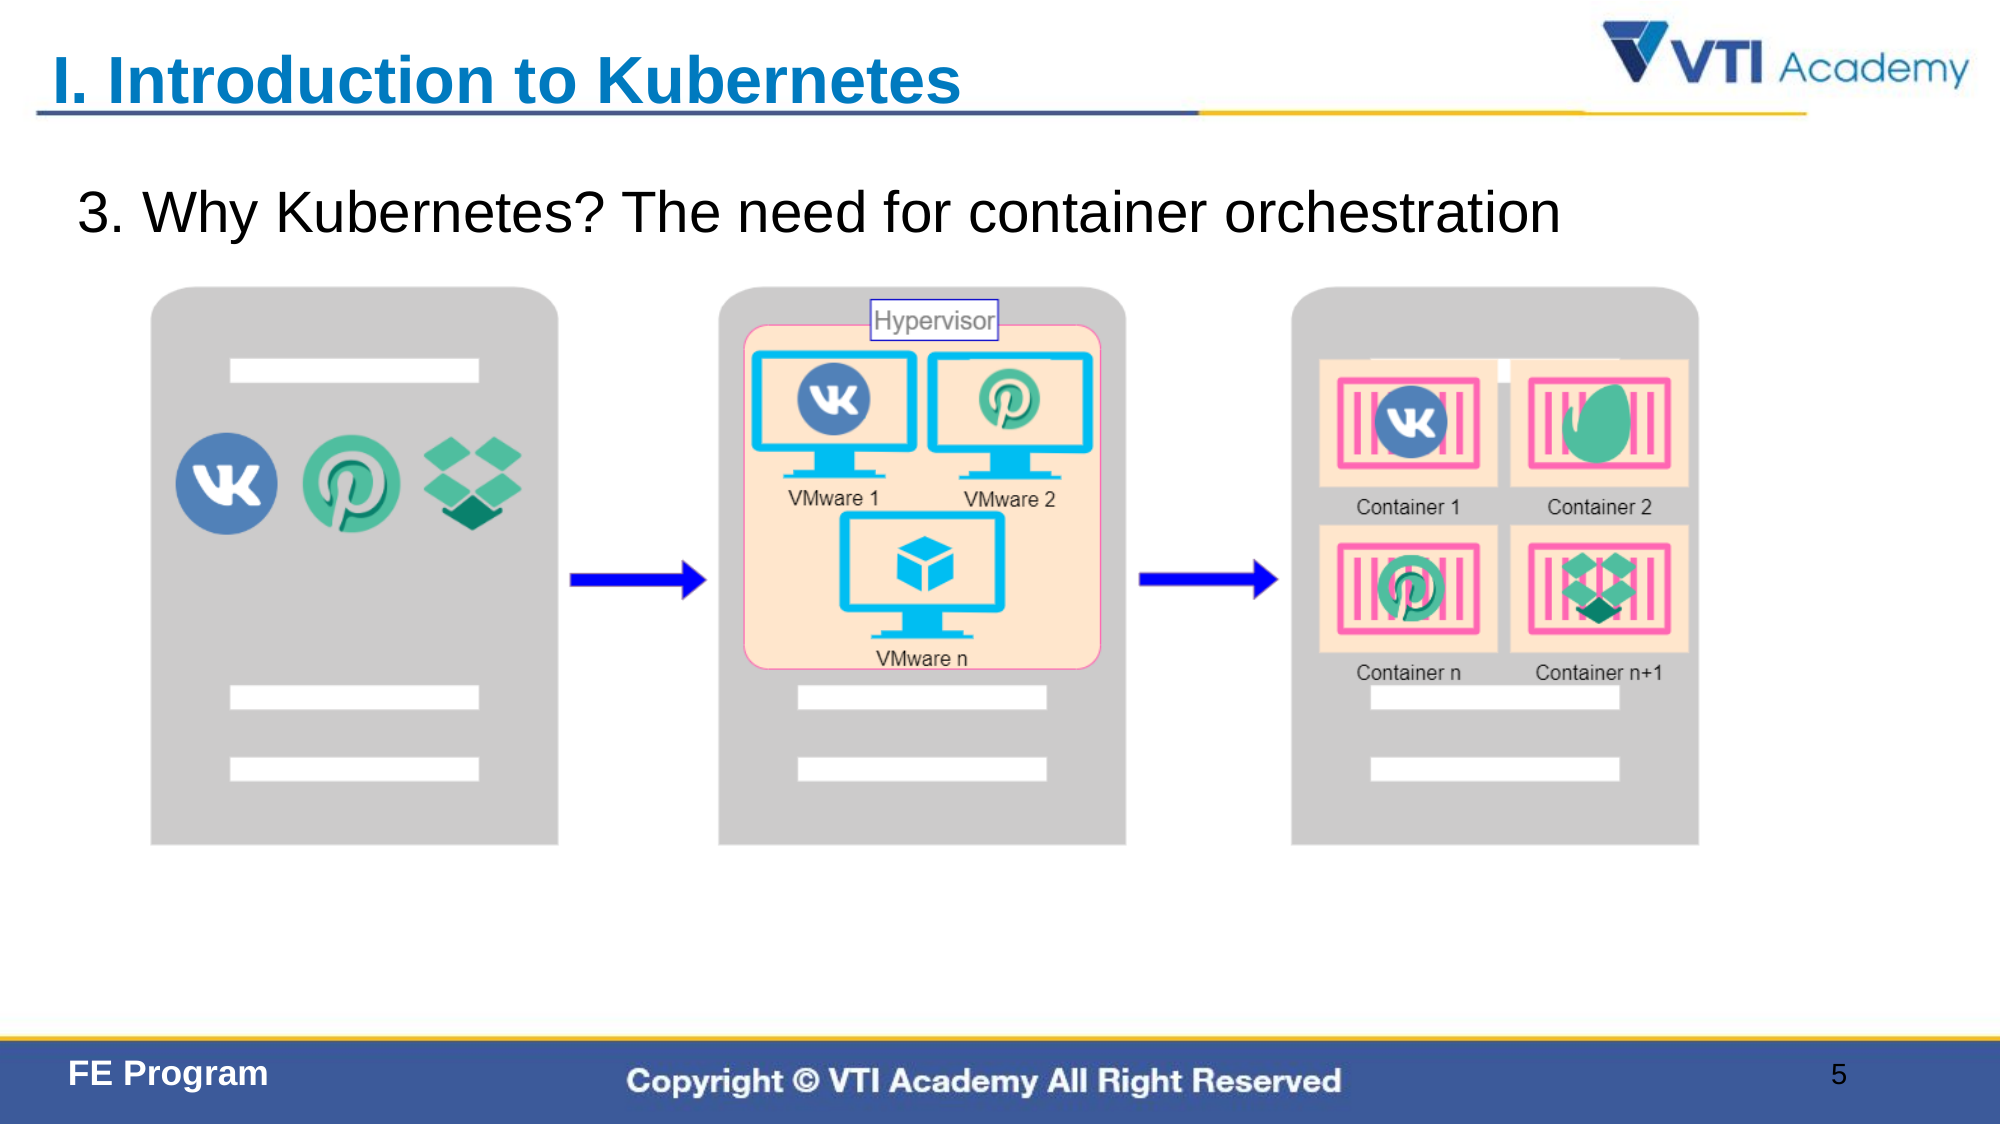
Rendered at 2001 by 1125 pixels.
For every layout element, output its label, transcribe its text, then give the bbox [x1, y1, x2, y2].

list 3. Why Kubernetes? The need for container orchestration [62, 174, 1788, 889]
slide_number 5 [1412, 1042, 1863, 1103]
picture [0, 1, 2000, 1124]
title I. Introduction to Kubernetes [37, 37, 1763, 127]
